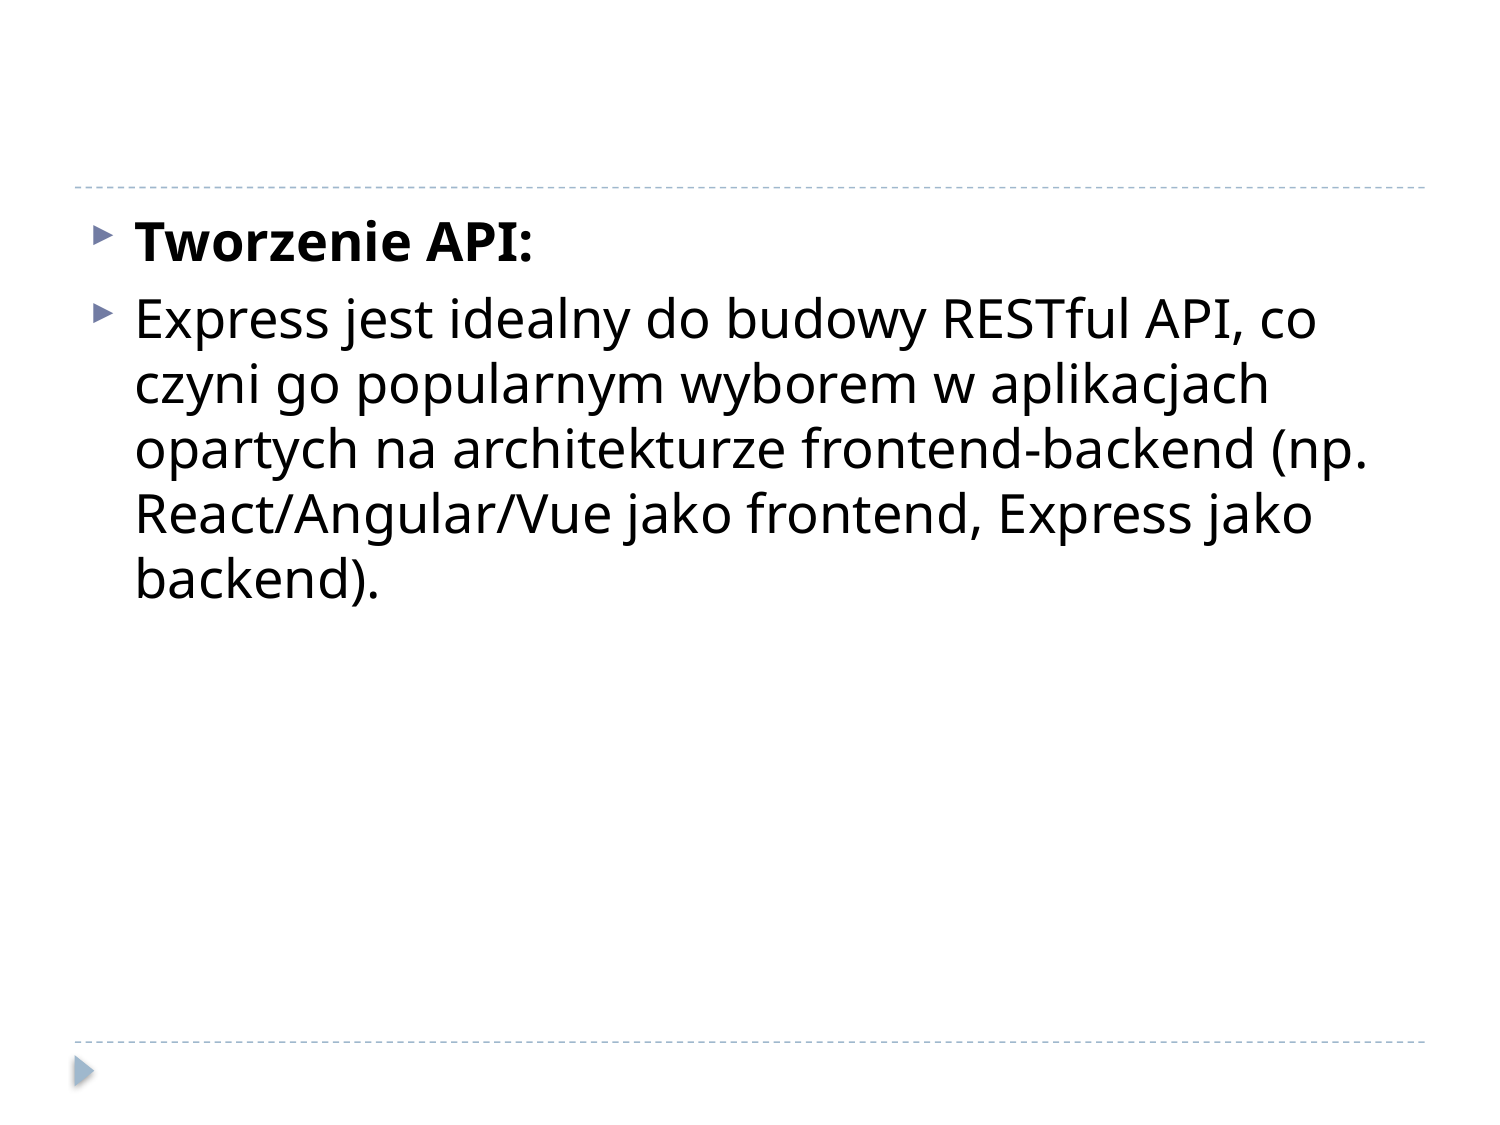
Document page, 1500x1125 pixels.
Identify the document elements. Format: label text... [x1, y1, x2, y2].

list Tworzenie API: Express jest idealny do budowy RESTful API, co czyni go popularnym wyborem w aplikacjach opartych na architekturze frontend-backend (np. React/Angular/Vue jako frontend, Express jako backend). [75, 200, 1425, 1010]
